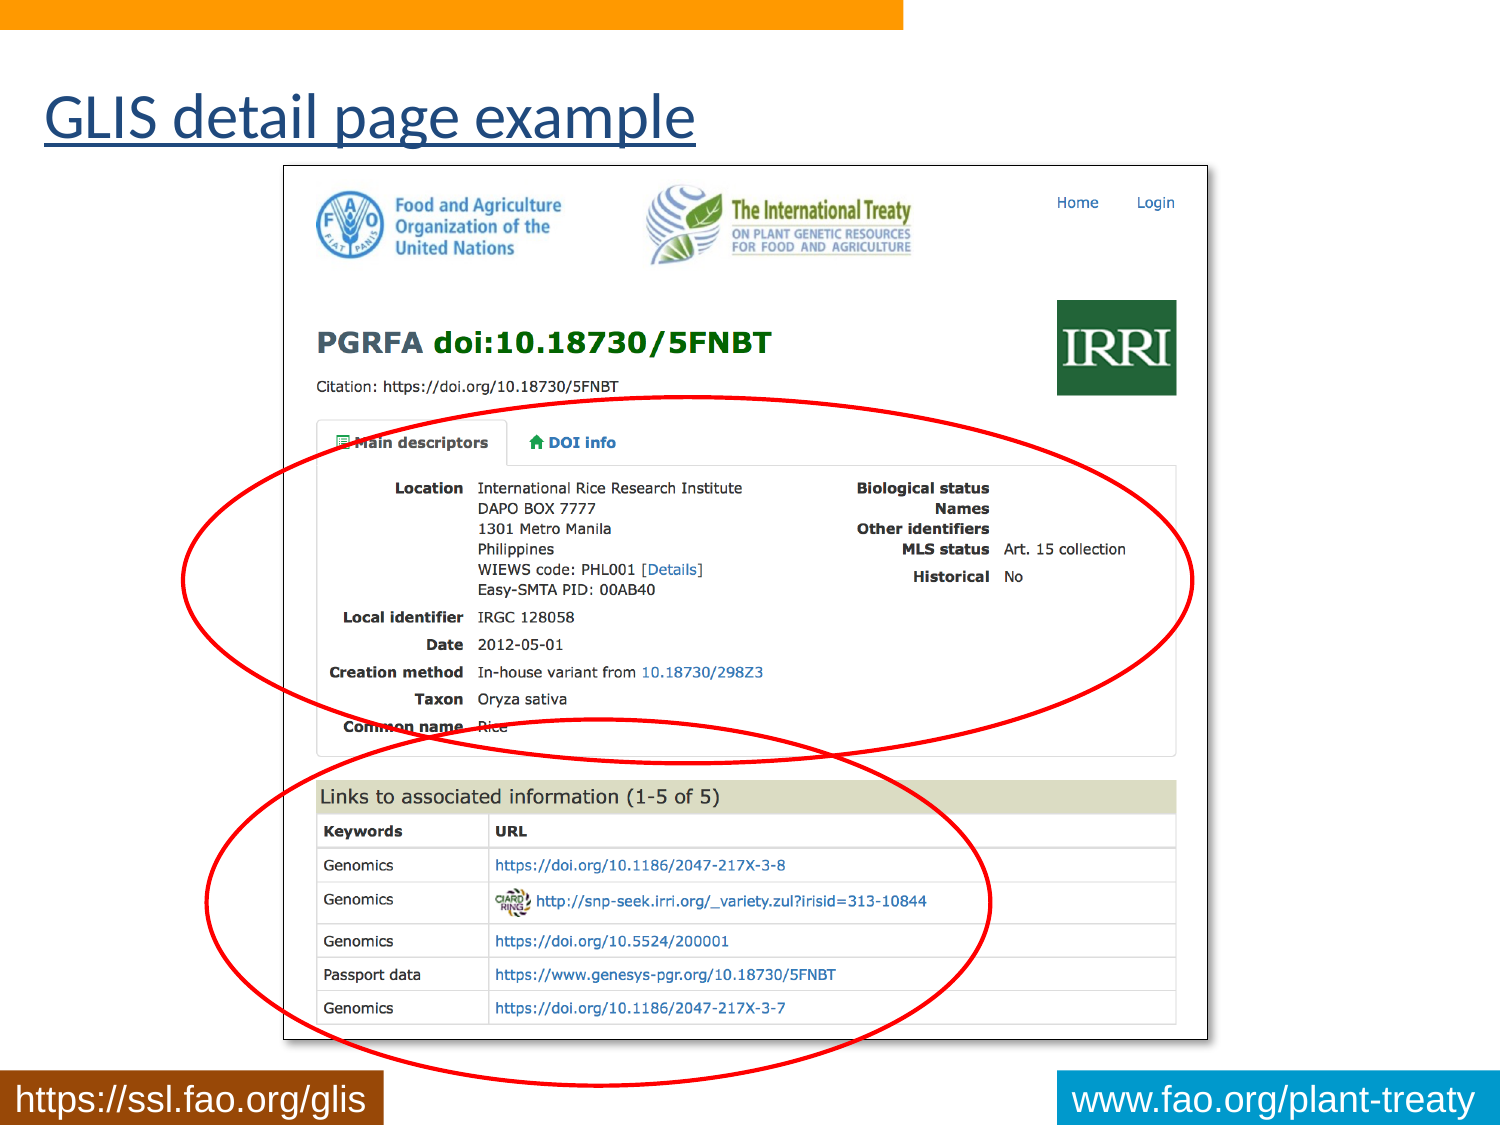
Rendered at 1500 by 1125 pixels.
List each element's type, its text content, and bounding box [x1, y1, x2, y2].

text_box [204, 794, 278, 1011]
text_box [180, 470, 278, 690]
text_box [357, 1049, 840, 1088]
title GLIS detail page example [29, 66, 1193, 165]
picture [283, 165, 1208, 1041]
